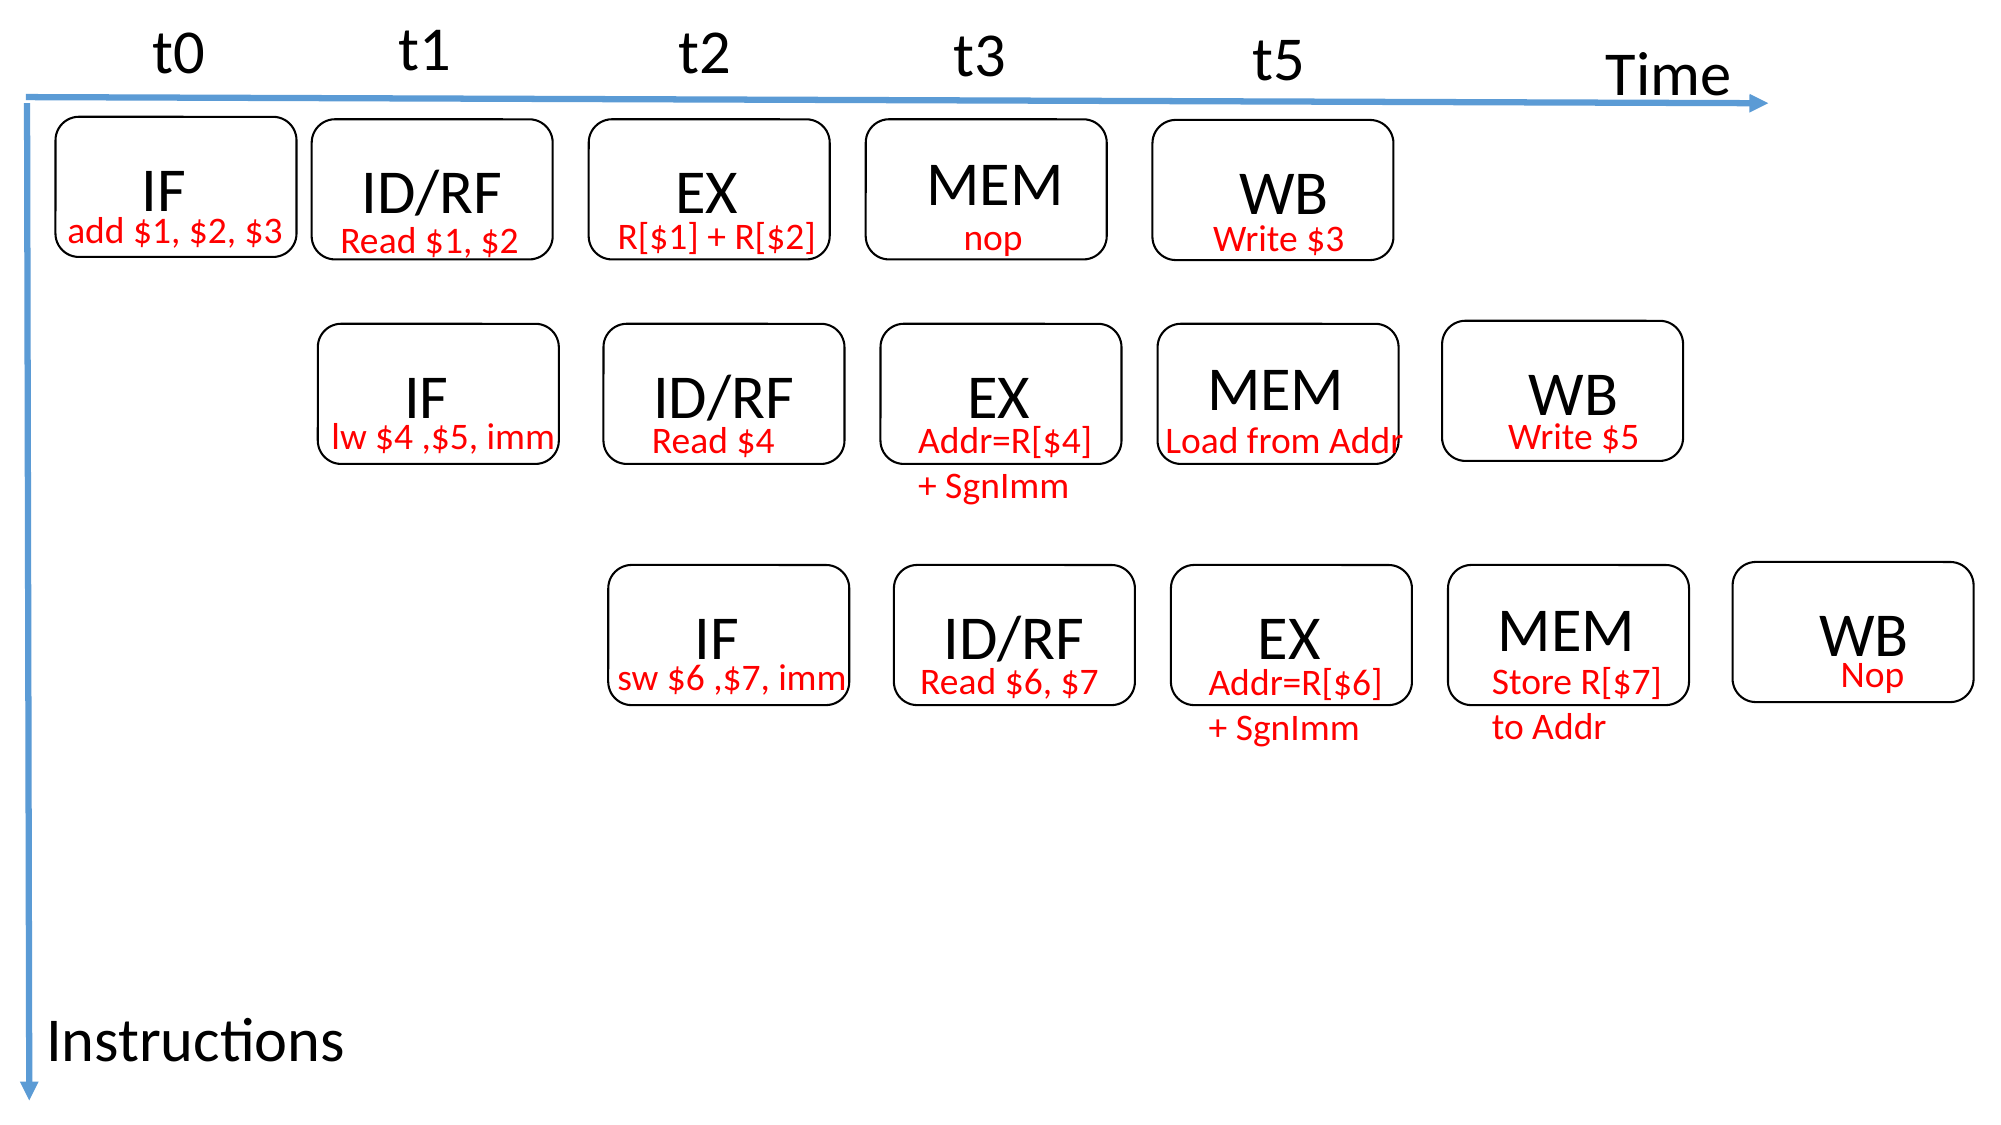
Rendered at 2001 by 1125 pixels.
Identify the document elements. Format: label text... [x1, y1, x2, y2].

text_box Write $5 [1493, 404, 1655, 465]
text_box ID/RF [638, 348, 810, 439]
text_box Time [1590, 104, 1747, 116]
text_box add $1, $2, $3 [52, 198, 298, 259]
text_box lw $4 ,$5, imm [316, 404, 571, 465]
text_box nop [948, 205, 1038, 266]
text_box [879, 322, 1123, 465]
text_box EX [660, 143, 754, 204]
text_box sw $6 ,$7, imm [602, 645, 863, 706]
text_box [602, 322, 846, 465]
text_box [587, 118, 831, 259]
text_box EX [952, 348, 1046, 409]
text_box t1 [384, 0, 467, 91]
text_box [1446, 563, 1691, 707]
text_box Instructions [31, 991, 361, 1082]
text_box ID/RF [346, 143, 518, 208]
text_box [1151, 118, 1395, 262]
text_box t3 [938, 6, 1022, 96]
text_box [54, 115, 298, 198]
text_box ID/RF [928, 589, 1100, 649]
text_box [1156, 322, 1400, 408]
text_box IF [389, 348, 464, 404]
text_box [1441, 319, 1685, 462]
text_box [1169, 563, 1413, 707]
text_box WB [1224, 144, 1344, 206]
text_box EX [1242, 589, 1336, 650]
text_box IF [679, 589, 755, 645]
text_box Write $3 [1198, 206, 1360, 267]
text_box WB [1804, 586, 1924, 677]
text_box MEM [911, 135, 1079, 226]
text_box Load from Addr [1150, 408, 1428, 468]
text_box t2 [663, 3, 747, 94]
text_box MEM [1482, 581, 1650, 649]
text_box t0 [137, 3, 221, 94]
text_box MEM [1192, 340, 1360, 408]
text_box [26, 97, 1769, 104]
text_box Read $6, $7 [905, 649, 1114, 710]
text_box Nop [1825, 642, 1920, 703]
text_box WB [1514, 345, 1634, 404]
text_box [607, 563, 851, 645]
text_box Addr=R[$4] + SgnImm [903, 409, 1127, 514]
text_box [864, 118, 1108, 261]
text_box Read $1, $2 [325, 208, 534, 268]
text_box R[$1] + R[$2] [602, 204, 831, 265]
text_box [310, 118, 554, 260]
text_box Addr=R[$6] + SgnImm [1193, 650, 1417, 756]
text_box [316, 322, 560, 404]
text_box t5 [1237, 10, 1321, 97]
text_box [892, 563, 1136, 706]
text_box Store R[$7] to Addr [1477, 649, 1686, 755]
text_box Time [1590, 25, 1747, 97]
text_box Read $4 [637, 408, 790, 469]
text_box IF [127, 141, 202, 198]
text_box [1731, 560, 1975, 704]
